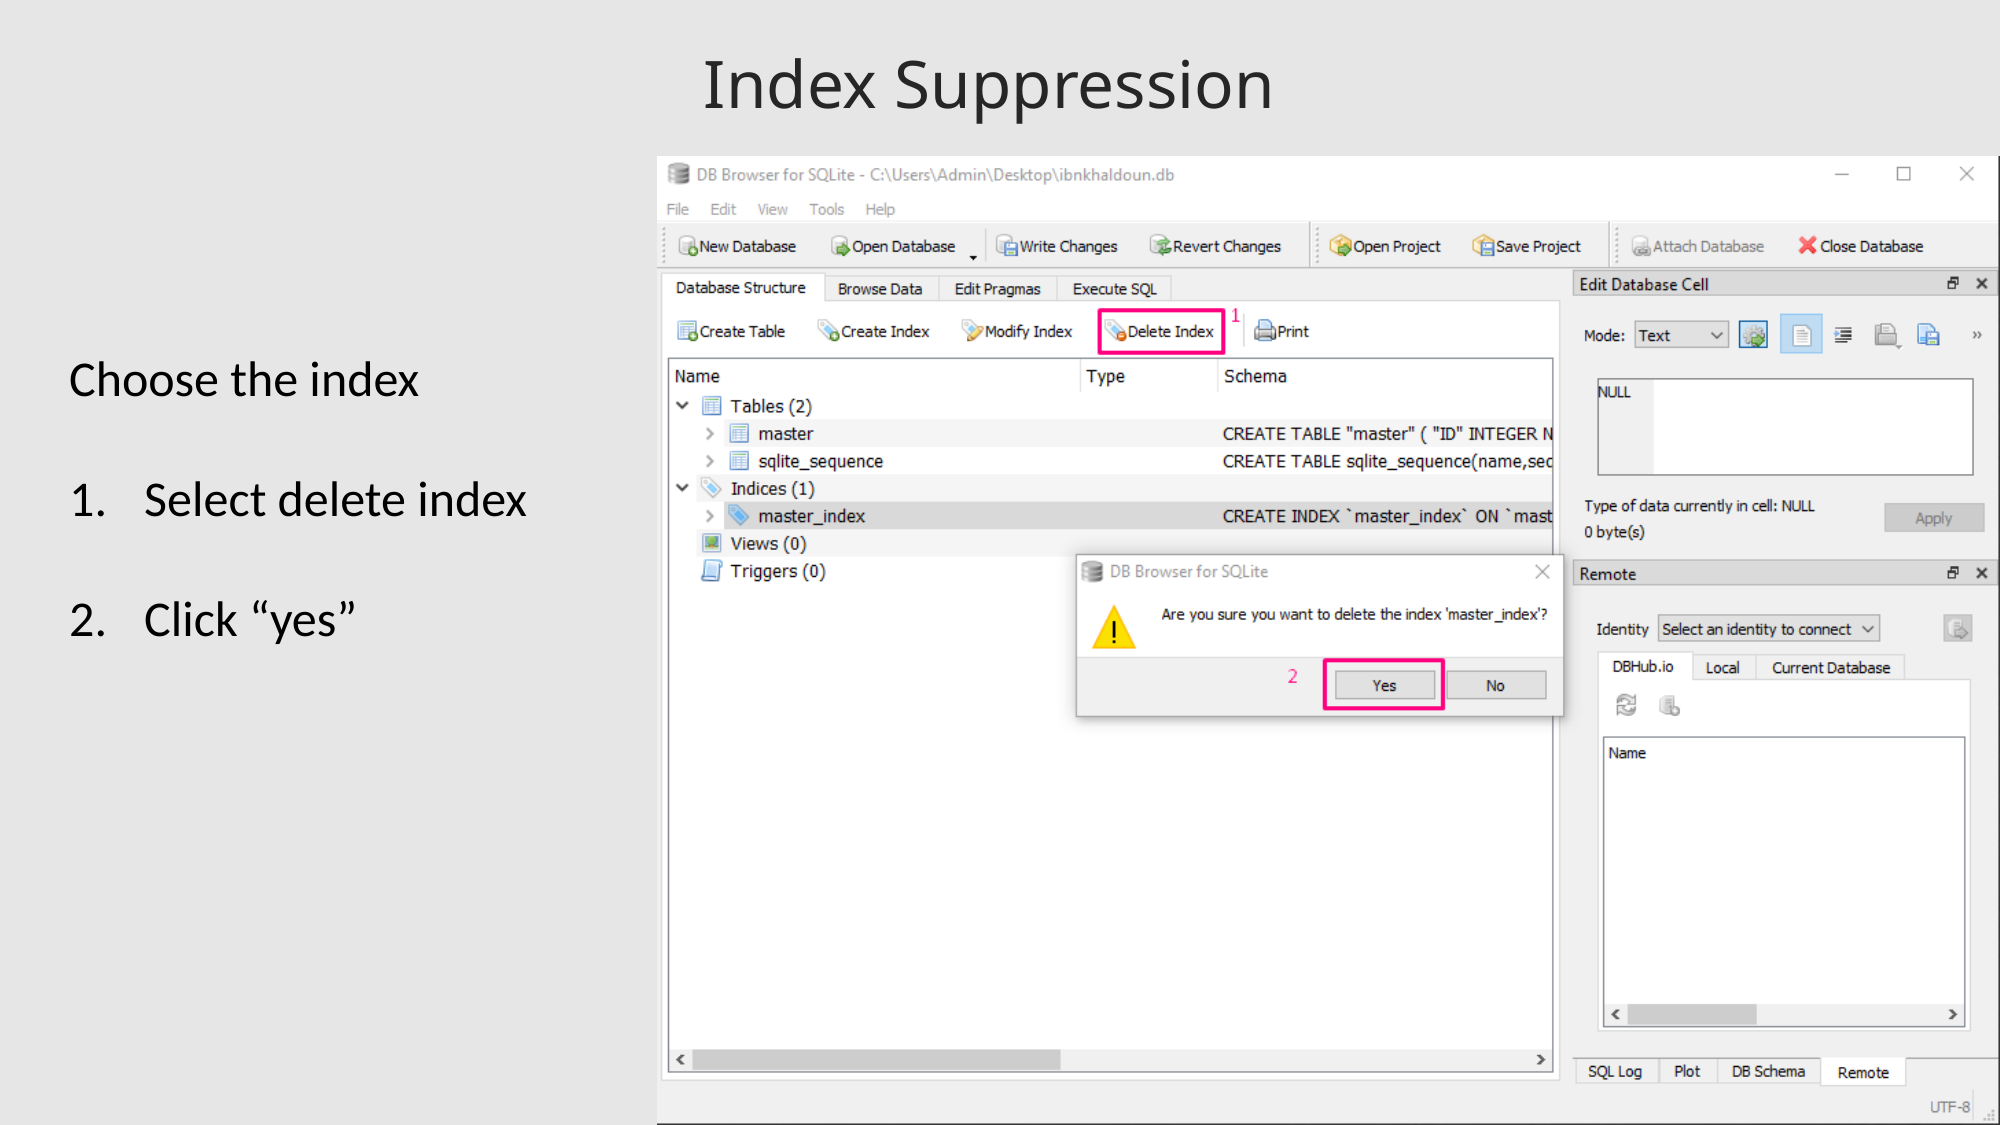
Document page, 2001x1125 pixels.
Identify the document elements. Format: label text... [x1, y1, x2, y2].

picture [657, 156, 2000, 1125]
text_box Choose the index Select delete index Click “yes” [54, 278, 554, 654]
text_box Index Suppression [632, 44, 1348, 178]
